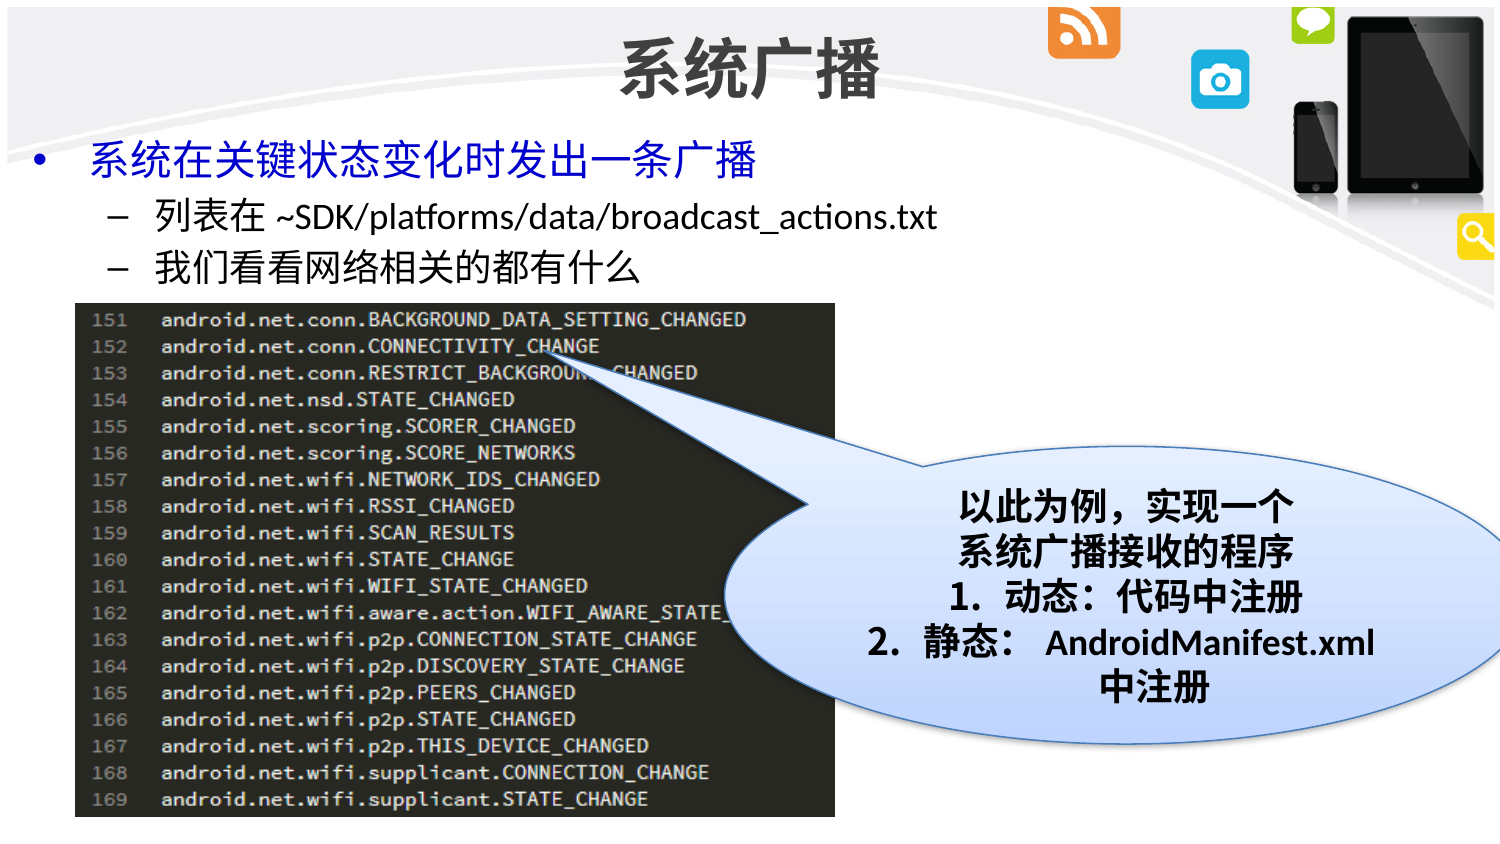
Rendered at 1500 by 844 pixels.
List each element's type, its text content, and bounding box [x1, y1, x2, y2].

picture [0, 0, 1500, 844]
text_box 以此为例，实现一个 系统广播接收的程序 动态：代码中注册 静态：AndroidManifest.xml中注册 [838, 439, 1500, 745]
title 系统广播 [75, 20, 1425, 115]
list 系统在关键状态变化时发出一条广播 列表在~SDK/platforms/data/broadcast_actions.txt 我们看看网络相关的都有什么 [17, 126, 1471, 777]
